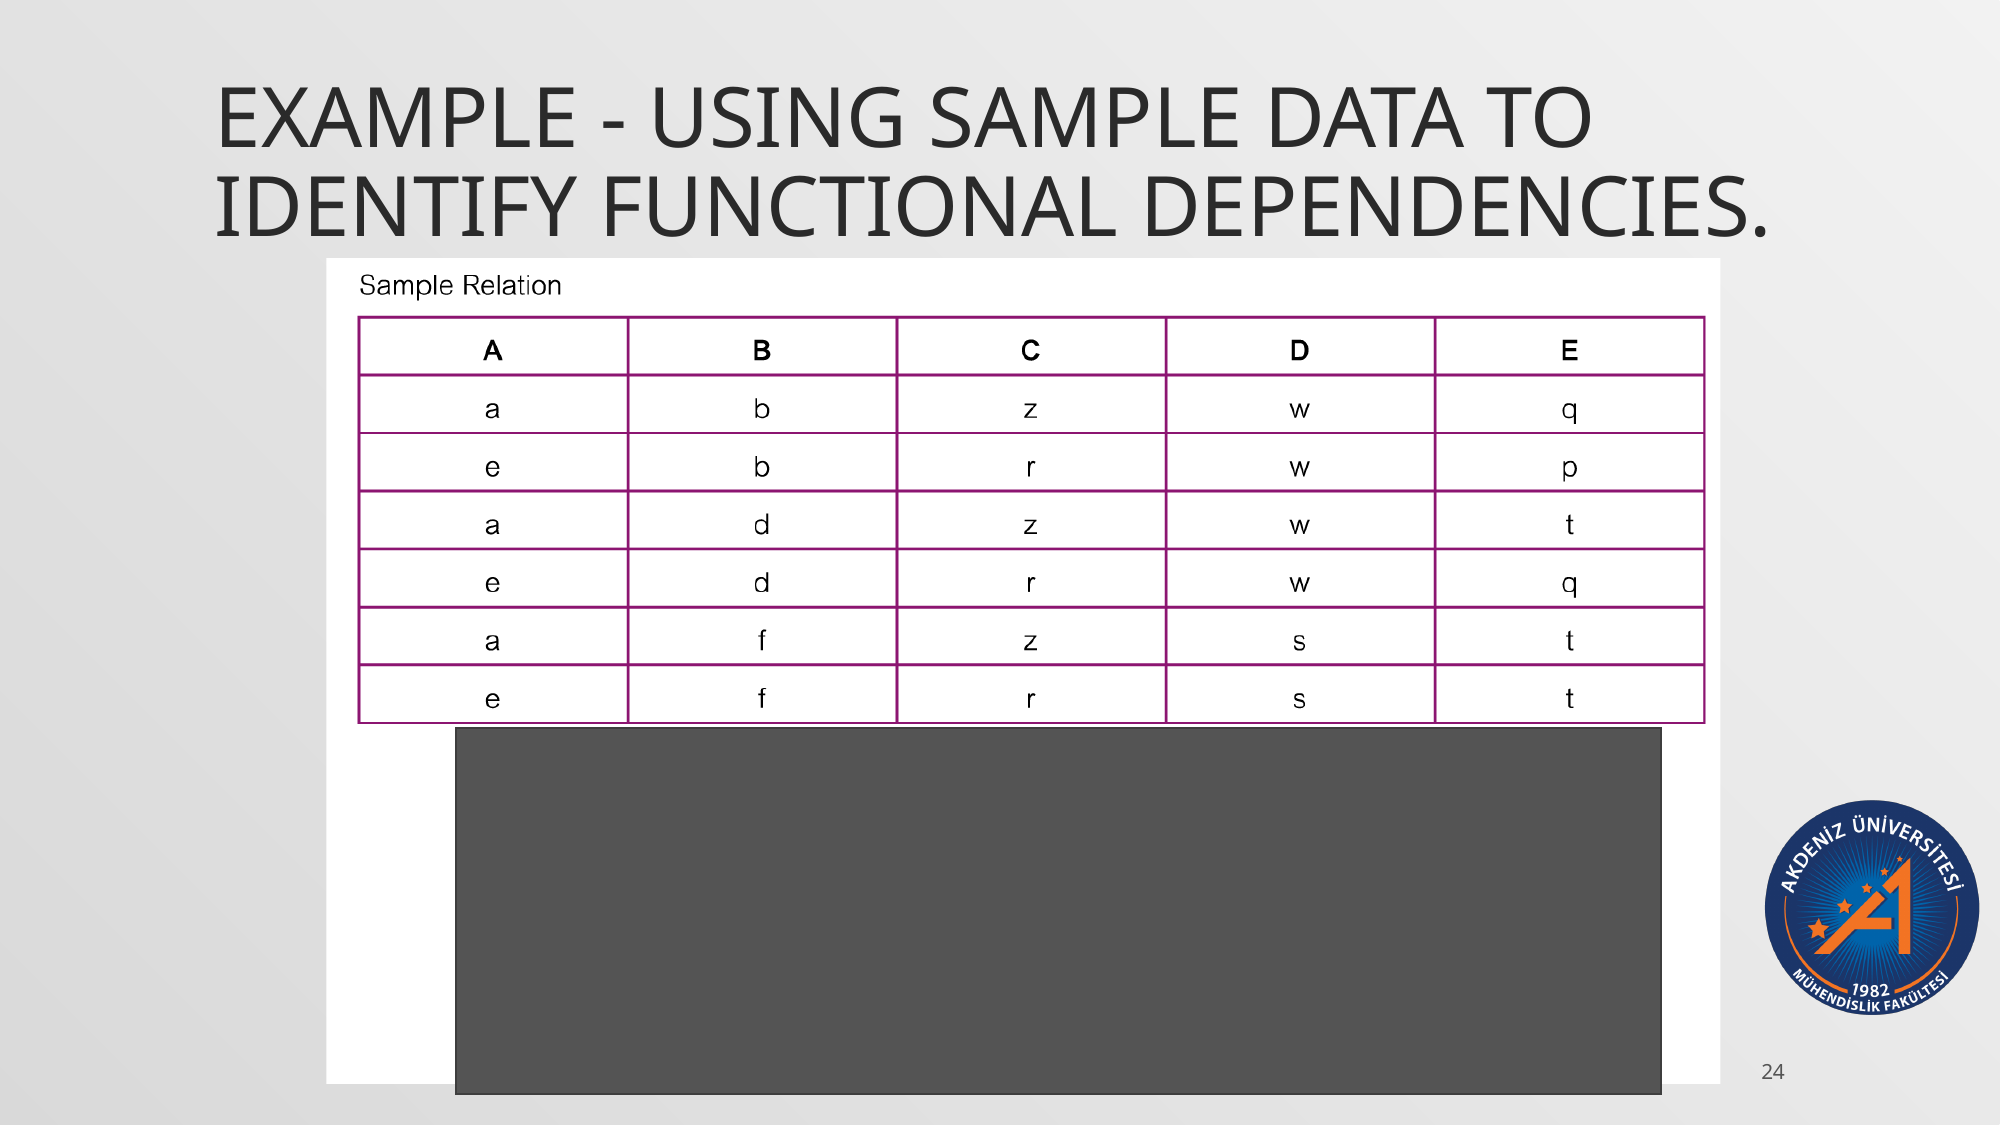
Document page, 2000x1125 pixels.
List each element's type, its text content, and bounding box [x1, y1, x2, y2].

title Example - Using sample data to identify functional dependencies. [199, 45, 1800, 263]
picture [1744, 779, 2000, 1036]
slide_number 24 [1662, 1057, 1800, 1088]
text_box [455, 1084, 1662, 1095]
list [326, 256, 1721, 1084]
